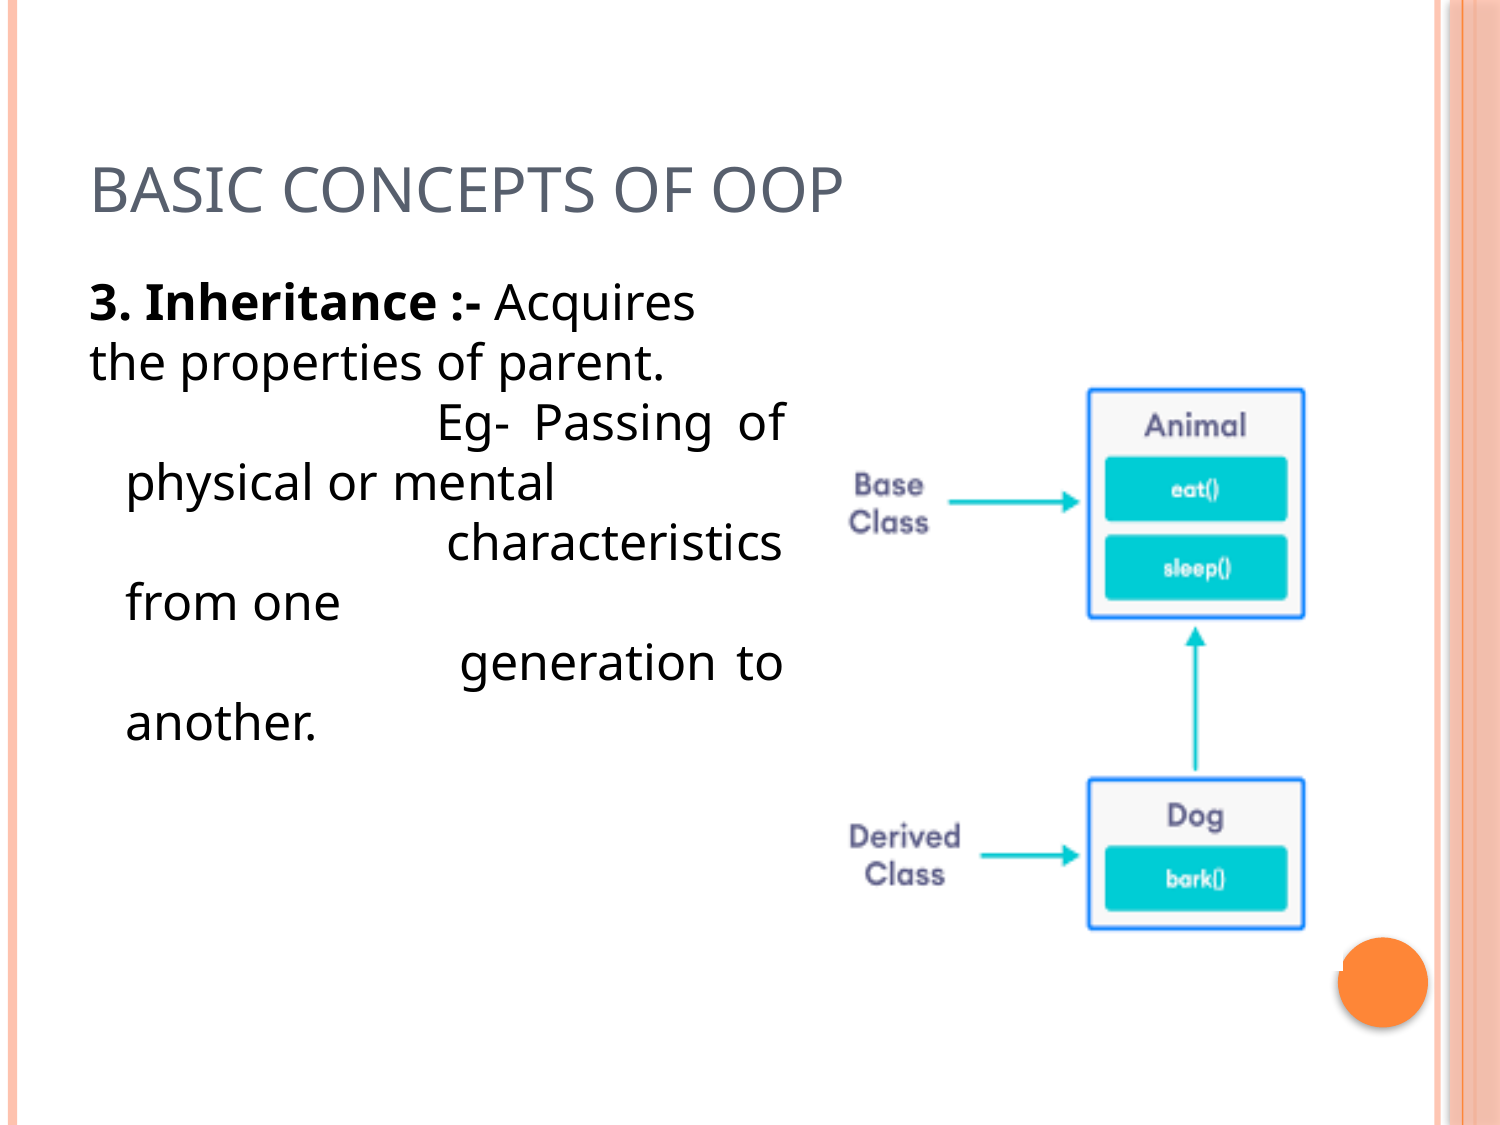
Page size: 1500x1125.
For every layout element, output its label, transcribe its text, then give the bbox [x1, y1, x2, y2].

title Basic concepts of oop [75, 45, 1300, 233]
list 3. Inheritance :- Acquires the properties of parent. Eg- Passing of physical or mental characteristics from one generation to another. [75, 262, 800, 1062]
picture [811, 349, 1344, 971]
